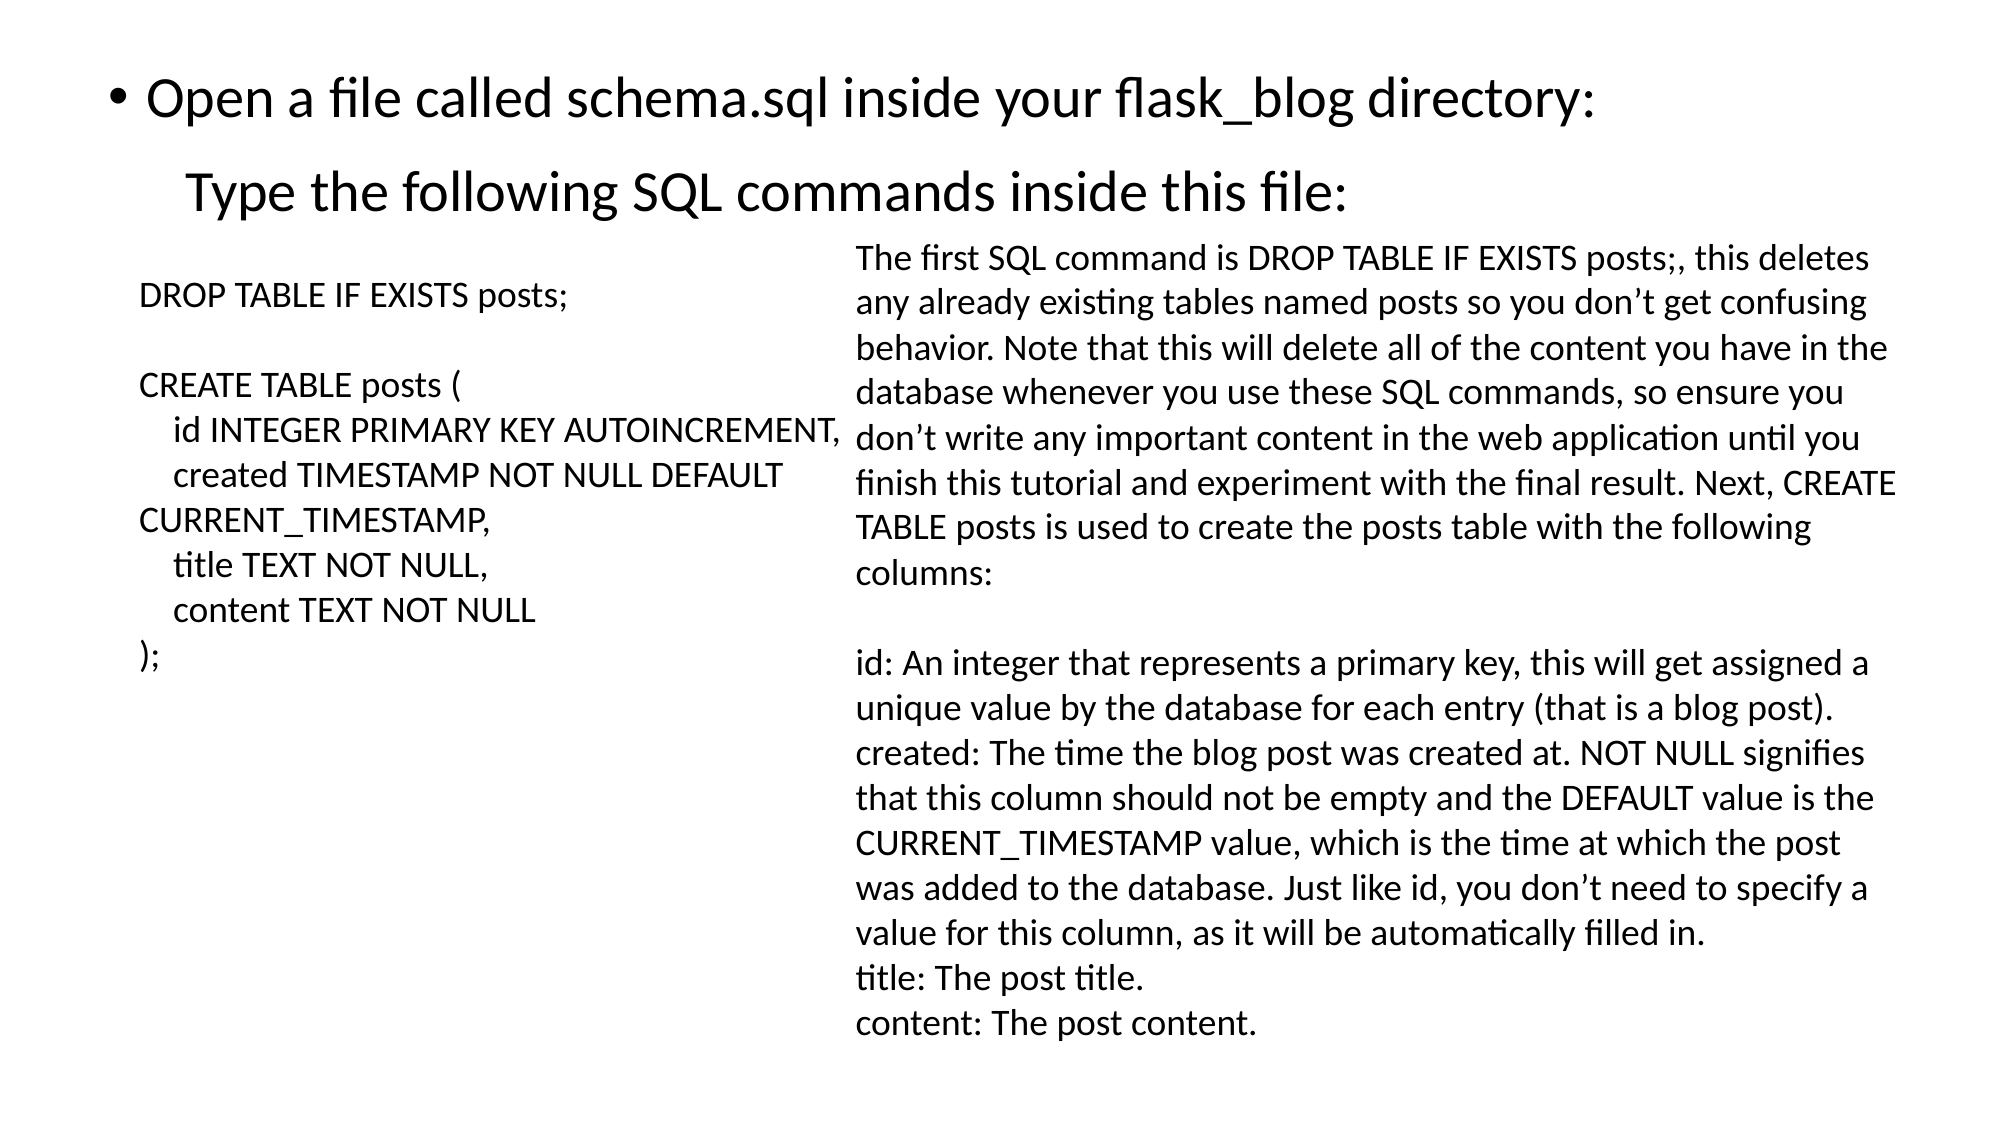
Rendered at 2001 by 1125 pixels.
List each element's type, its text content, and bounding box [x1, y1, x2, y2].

text_box The first SQL command is DROP TABLE IF EXISTS posts;, this deletes any already existing tables named posts so you don’t get confusing behavior. Note that this will delete all of the content you have in the database whenever you use these SQL commands, so ensure you don’t write any important content in the web application until you finish this tutorial and experiment with the final result. Next, CREATE TABLE posts is used to create the posts table with the following columns: id: An integer that represents a primary key, this will get assigned a unique value by the database for each entry (that is a blog post). created: The time the blog post was created at. NOT NULL signifies that this column should not be empty and the DEFAULT value is the CURRENT_TIMESTAMP value, which is the time at which the post was added to the database. Just like id, you don’t need to specify a value for this column, as it will be automatically filled in. title: The post title. content: The post content. [840, 225, 1924, 1050]
list Open a file called schema.sql inside your flask_blog directory: [93, 59, 1819, 774]
text_box Type the following SQL commands inside this file: [170, 145, 1716, 230]
text_box DROP TABLE IF EXISTS posts; CREATE TABLE posts ( id INTEGER PRIMARY KEY AUTOINCREMENT, created TIMESTAMP NOT NULL DEFAULT CURRENT_TIMESTAMP, title TEXT NOT NULL, content TEXT NOT NULL ); [124, 263, 840, 683]
